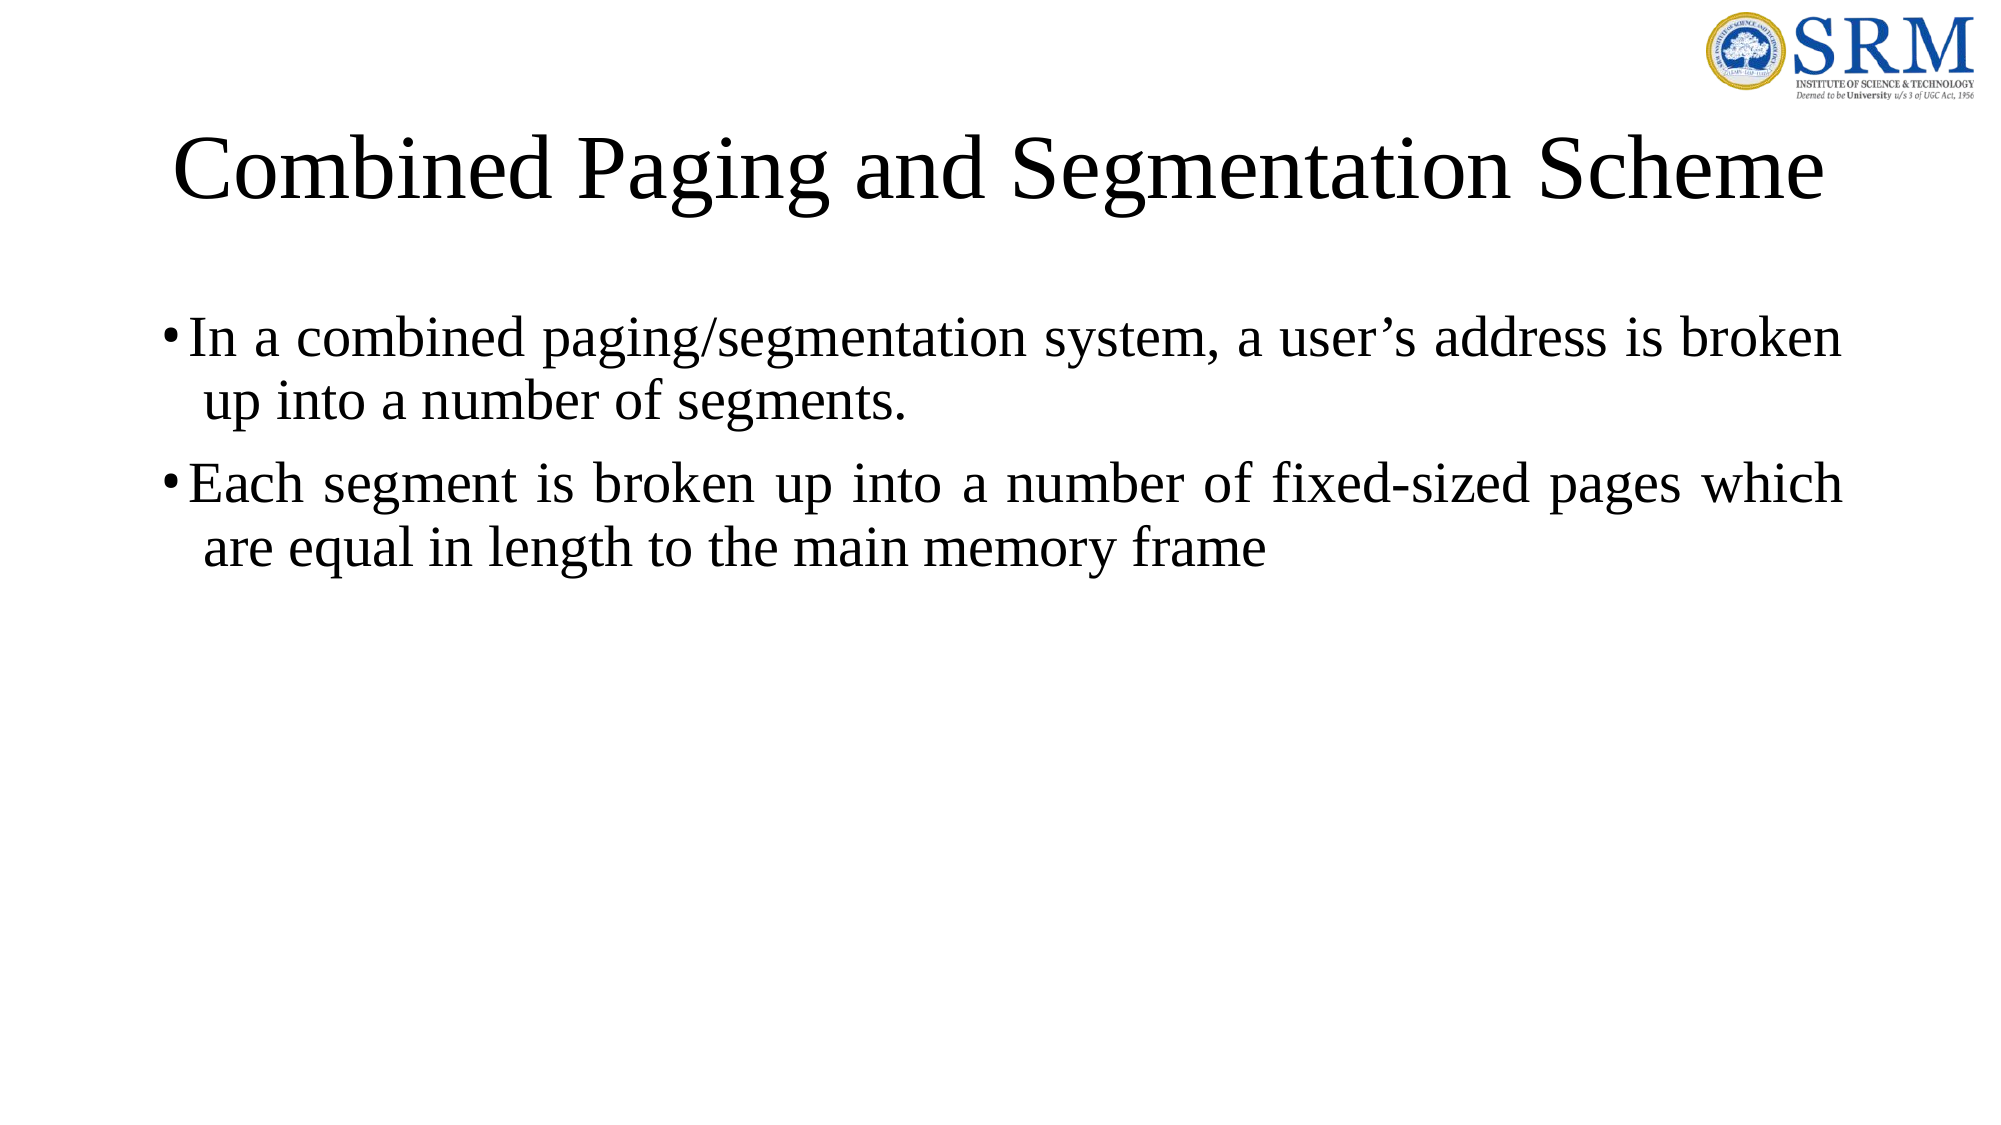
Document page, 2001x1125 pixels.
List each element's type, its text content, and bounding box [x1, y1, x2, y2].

picture [1706, 12, 1974, 100]
text_box In a combined paging/segmentation system, a user’s address is broken up into a number of segments. Each segment is broken up into a number of fixed-sized pages which are equal in length to the main memory frame [158, 295, 1850, 579]
title Combined Paging and Segmentation Scheme [170, 104, 1828, 295]
